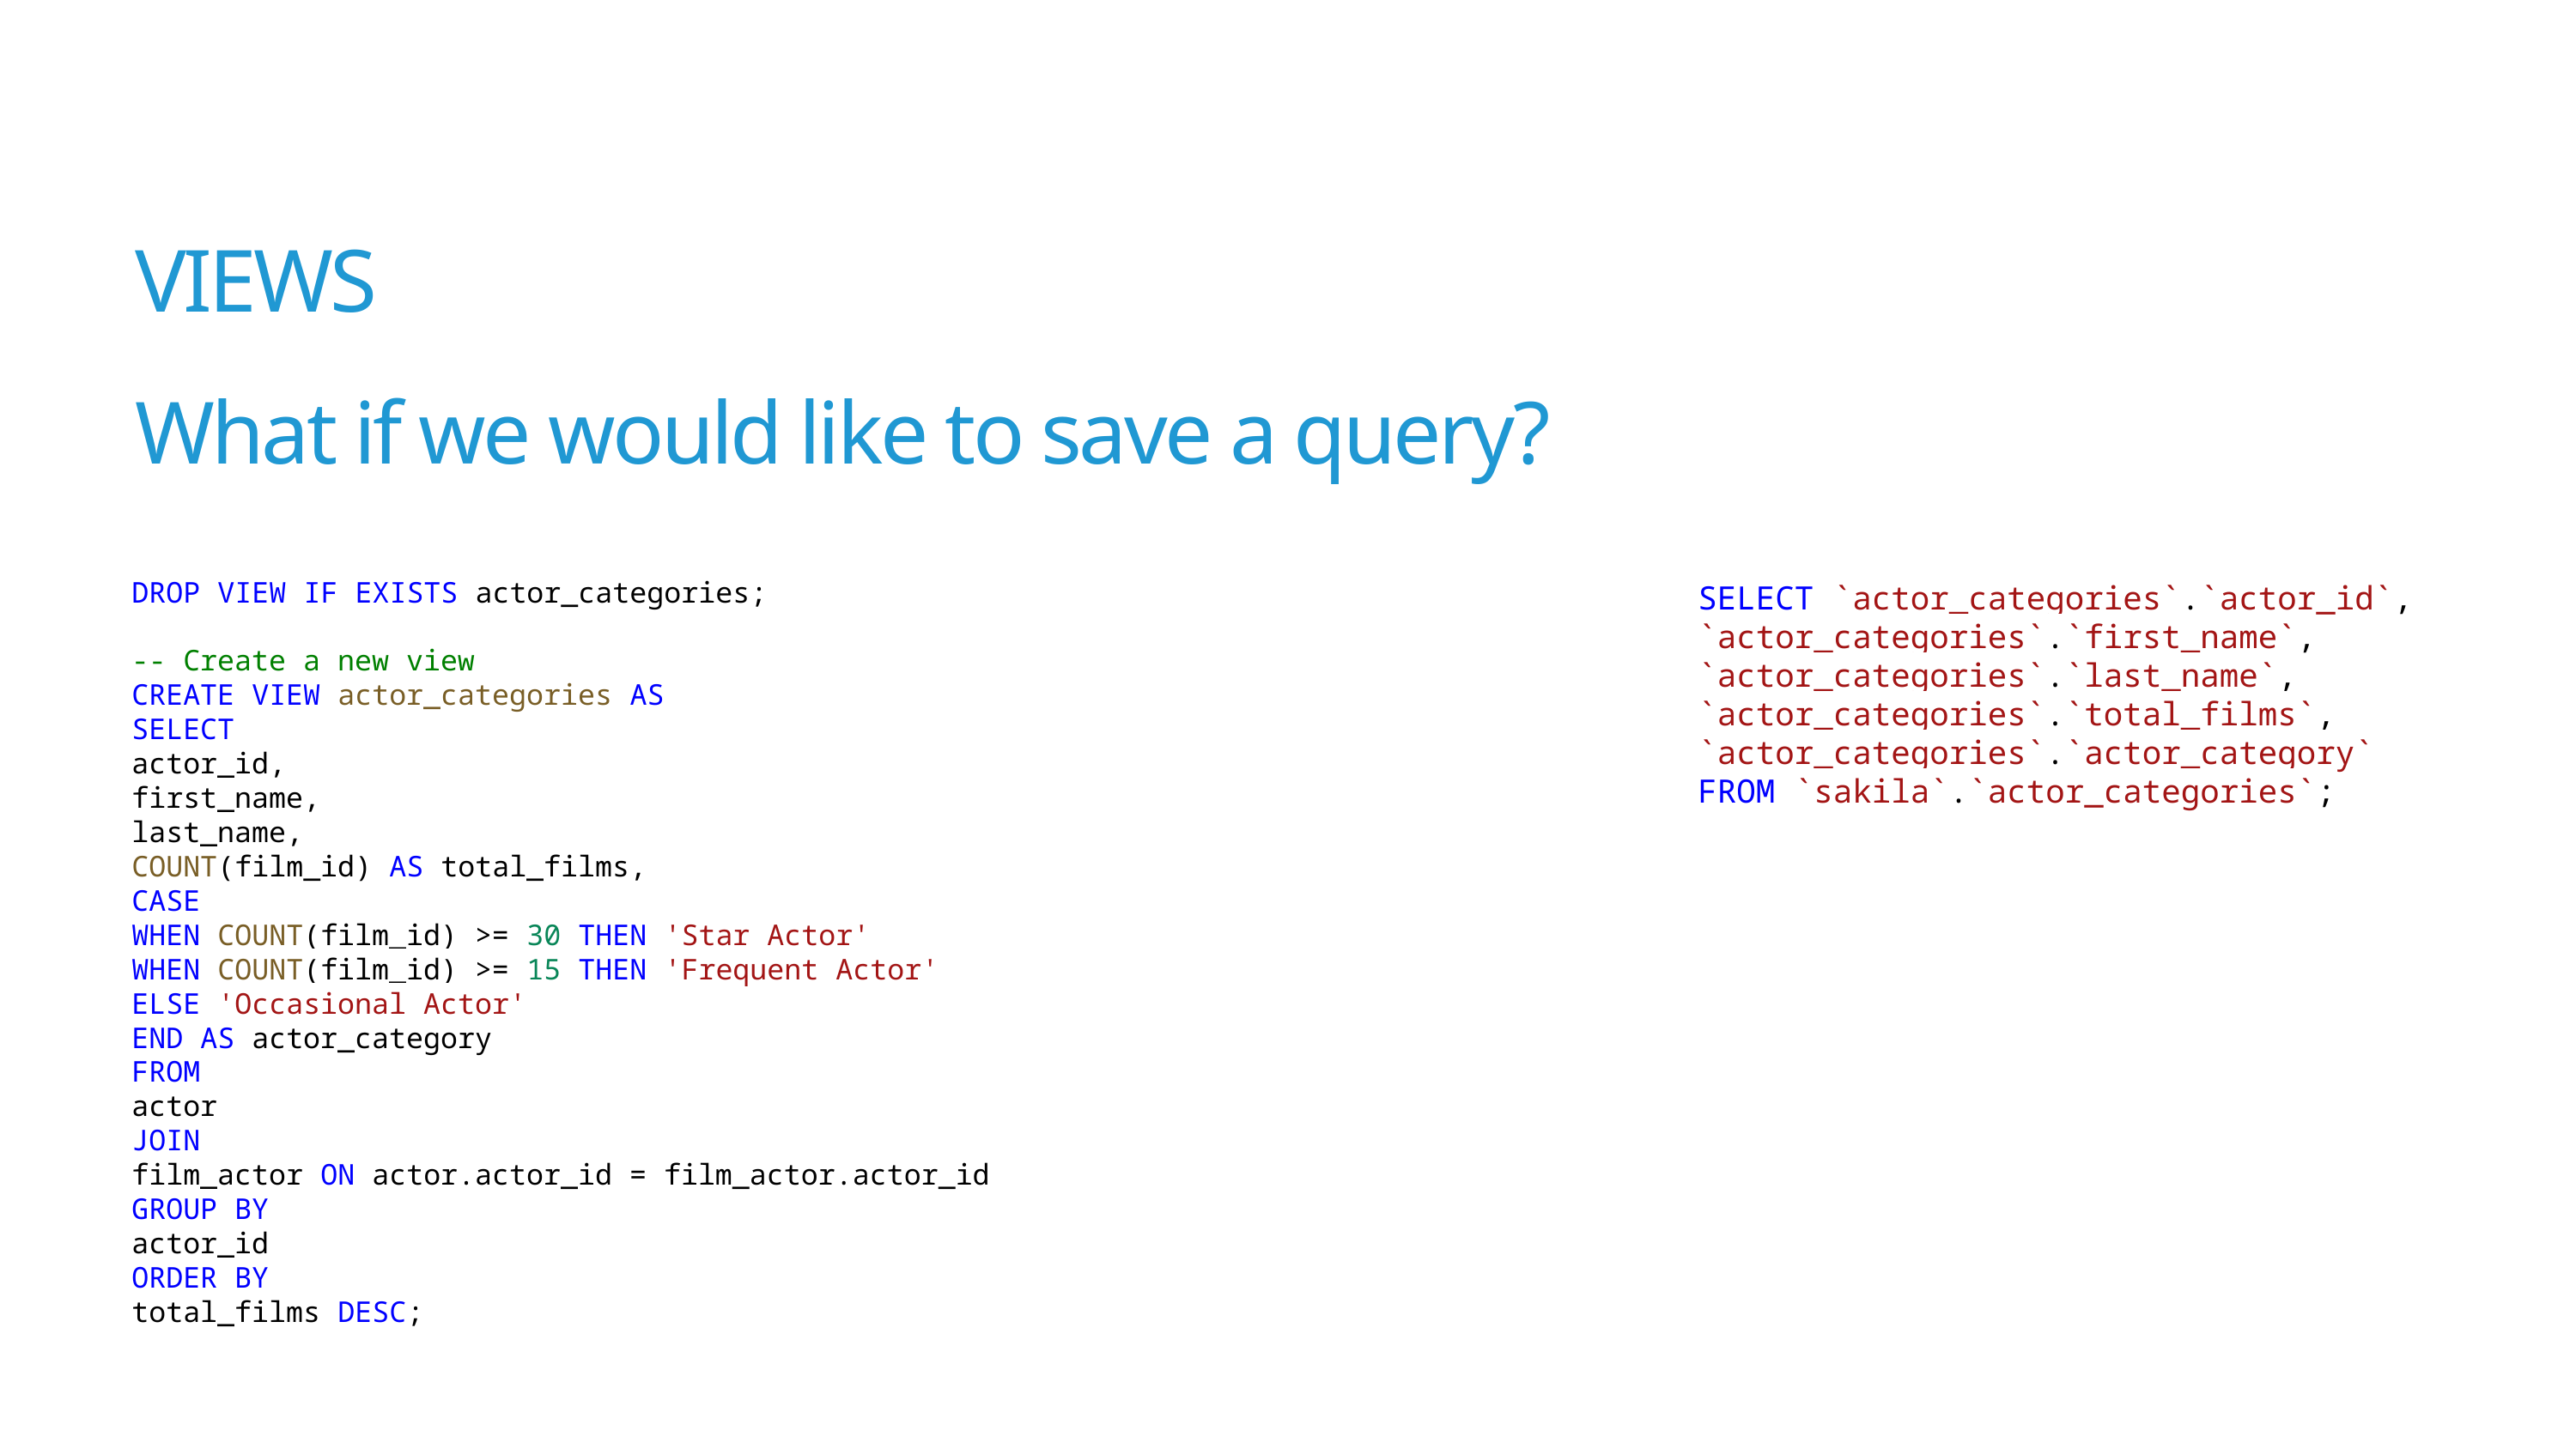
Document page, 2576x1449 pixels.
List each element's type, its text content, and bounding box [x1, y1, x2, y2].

title VIEWS [133, 153, 2443, 469]
text_box What if we would like to save a query? [133, 379, 1803, 482]
text_box SELECT `actor_categories`.`actor_id`, `actor_categories`.`first_name`, `actor_categories`.`last_name`, `actor_categories`.`total_films`, `actor_categories`.`actor_category` FROM `sakila`.`actor_categories`; [1685, 571, 2501, 815]
text_box DROP VIEW IF EXISTS actor_categories; -- Create a new view CREATE VIEW actor_categories AS SELECT actor_id, first_name, last_name, COUNT(film_id) AS total_films, CASE WHEN COUNT(film_id) >= 30 THEN 'Star Actor' WHEN COUNT(film_id) >= 15 THEN 'Frequent Actor' ELSE 'Occasional Actor' END AS actor_category FROM actor JOIN film_actor ON actor.actor_id = film_actor.actor_id GROUP BY actor_id ORDER BY total_films DESC; [131, 573, 1728, 1397]
